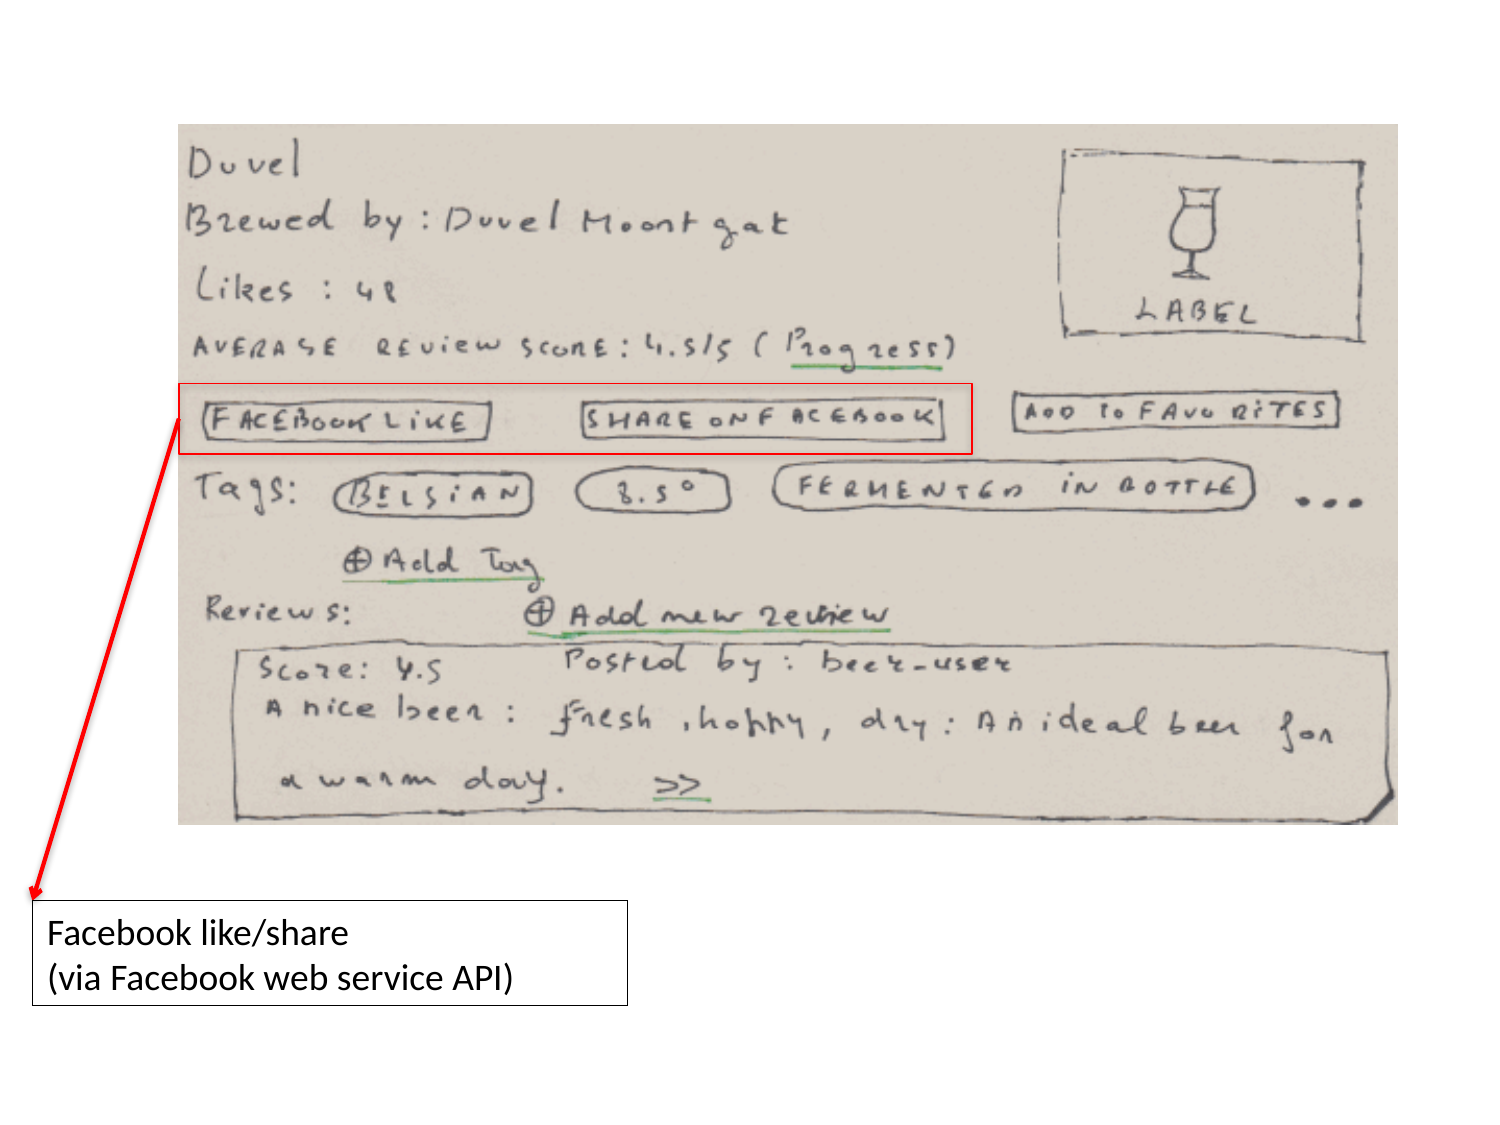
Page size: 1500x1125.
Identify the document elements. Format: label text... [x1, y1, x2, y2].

picture [178, 124, 1398, 826]
text_box Facebook like/share (via Facebook web service API) [32, 900, 628, 1006]
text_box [32, 418, 179, 901]
